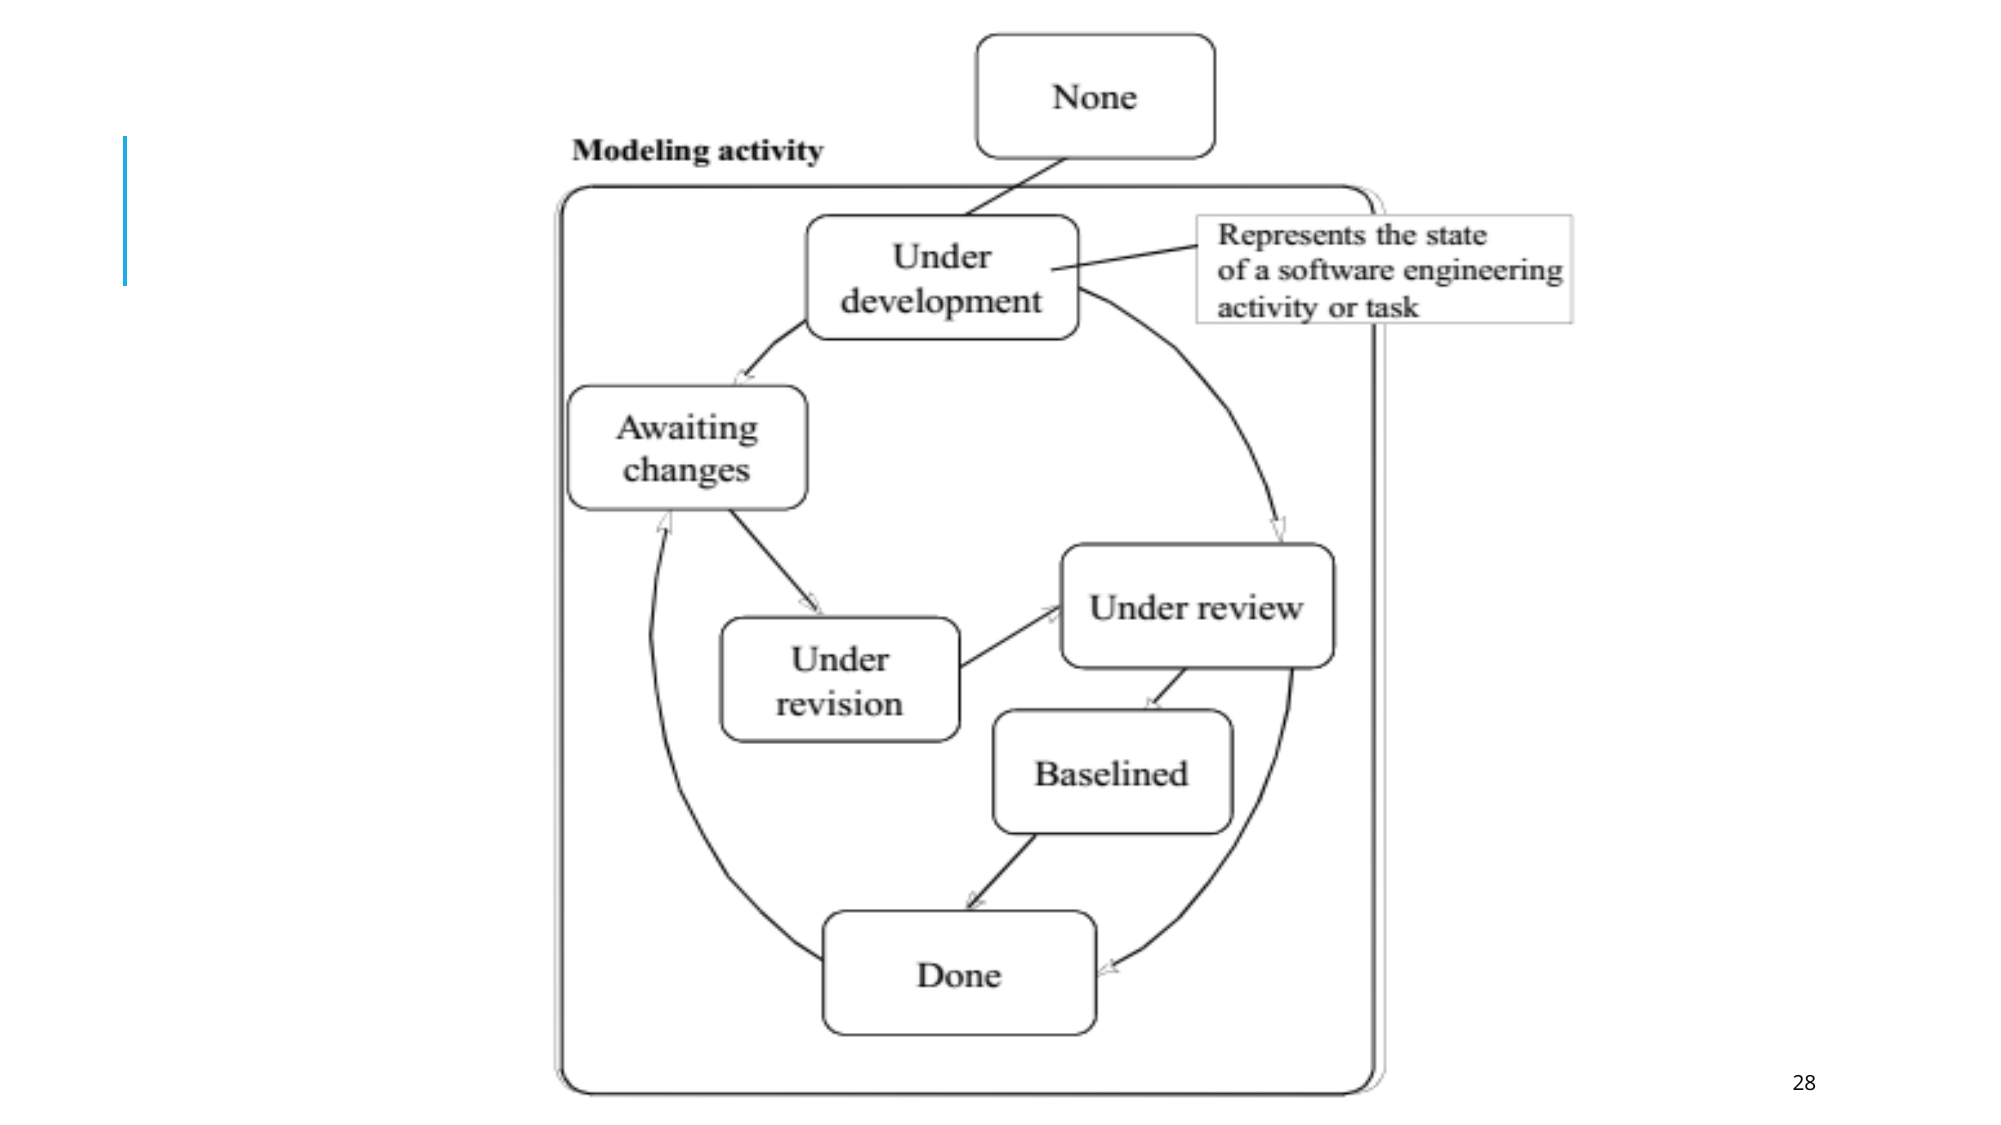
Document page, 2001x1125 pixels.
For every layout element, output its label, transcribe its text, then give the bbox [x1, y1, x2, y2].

slide_number 28 [1777, 1061, 1938, 1107]
picture [508, 17, 1583, 1100]
